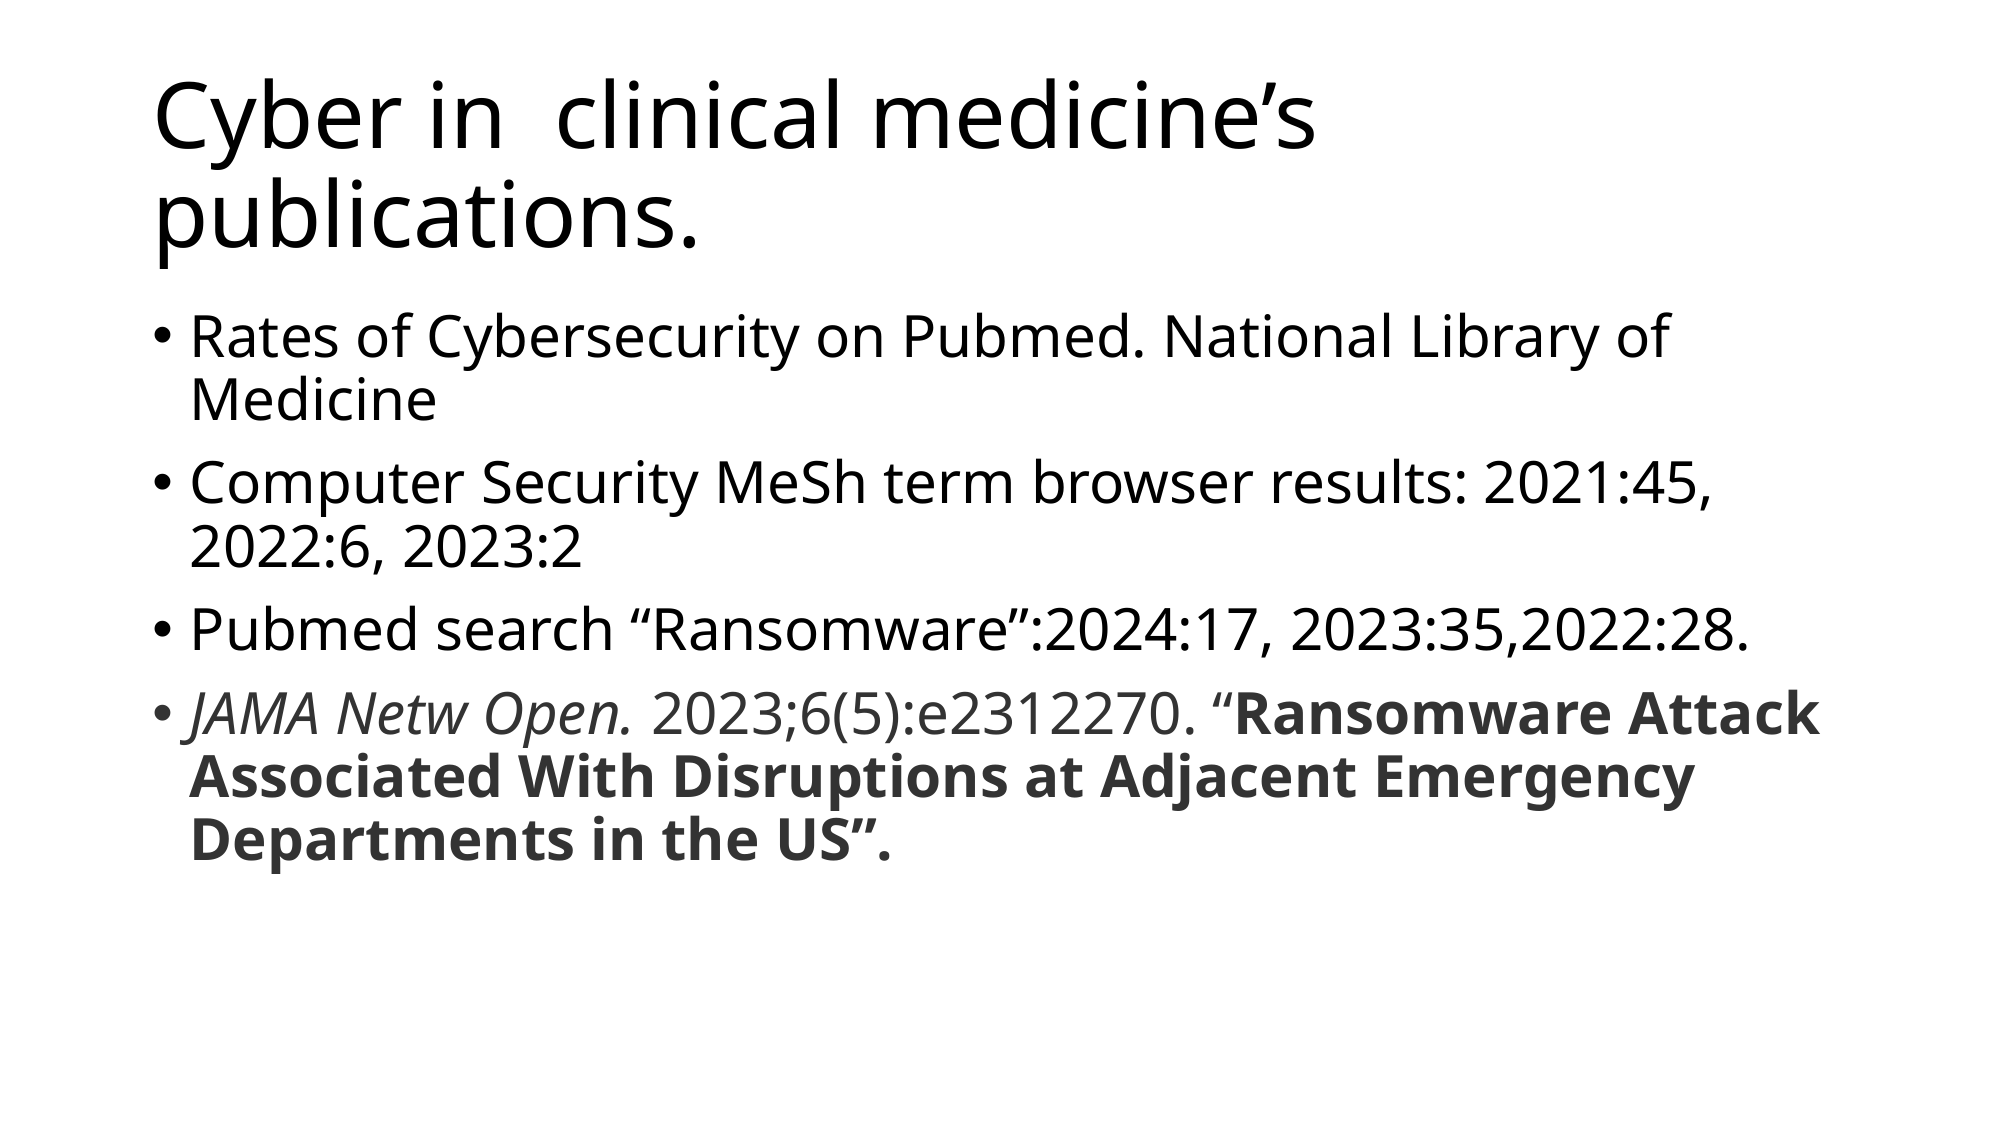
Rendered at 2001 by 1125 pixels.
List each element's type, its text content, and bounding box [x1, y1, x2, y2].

title Cyber in clinical medicine’s publications. [137, 59, 1863, 278]
list Rates of Cybersecurity on Pubmed. National Library of Medicine Computer Security MeSh term browser results: 2021:45, 2022:6, 2023:2 Pubmed search “Ransomware”:2024:17, 2023:35,2022:28. JAMA Netw Open. 2023;6(5):e2312270. “Ransomware Attack Associated With Disruptions at Adjacent Emergency Departments in the US”. [137, 299, 1863, 1014]
